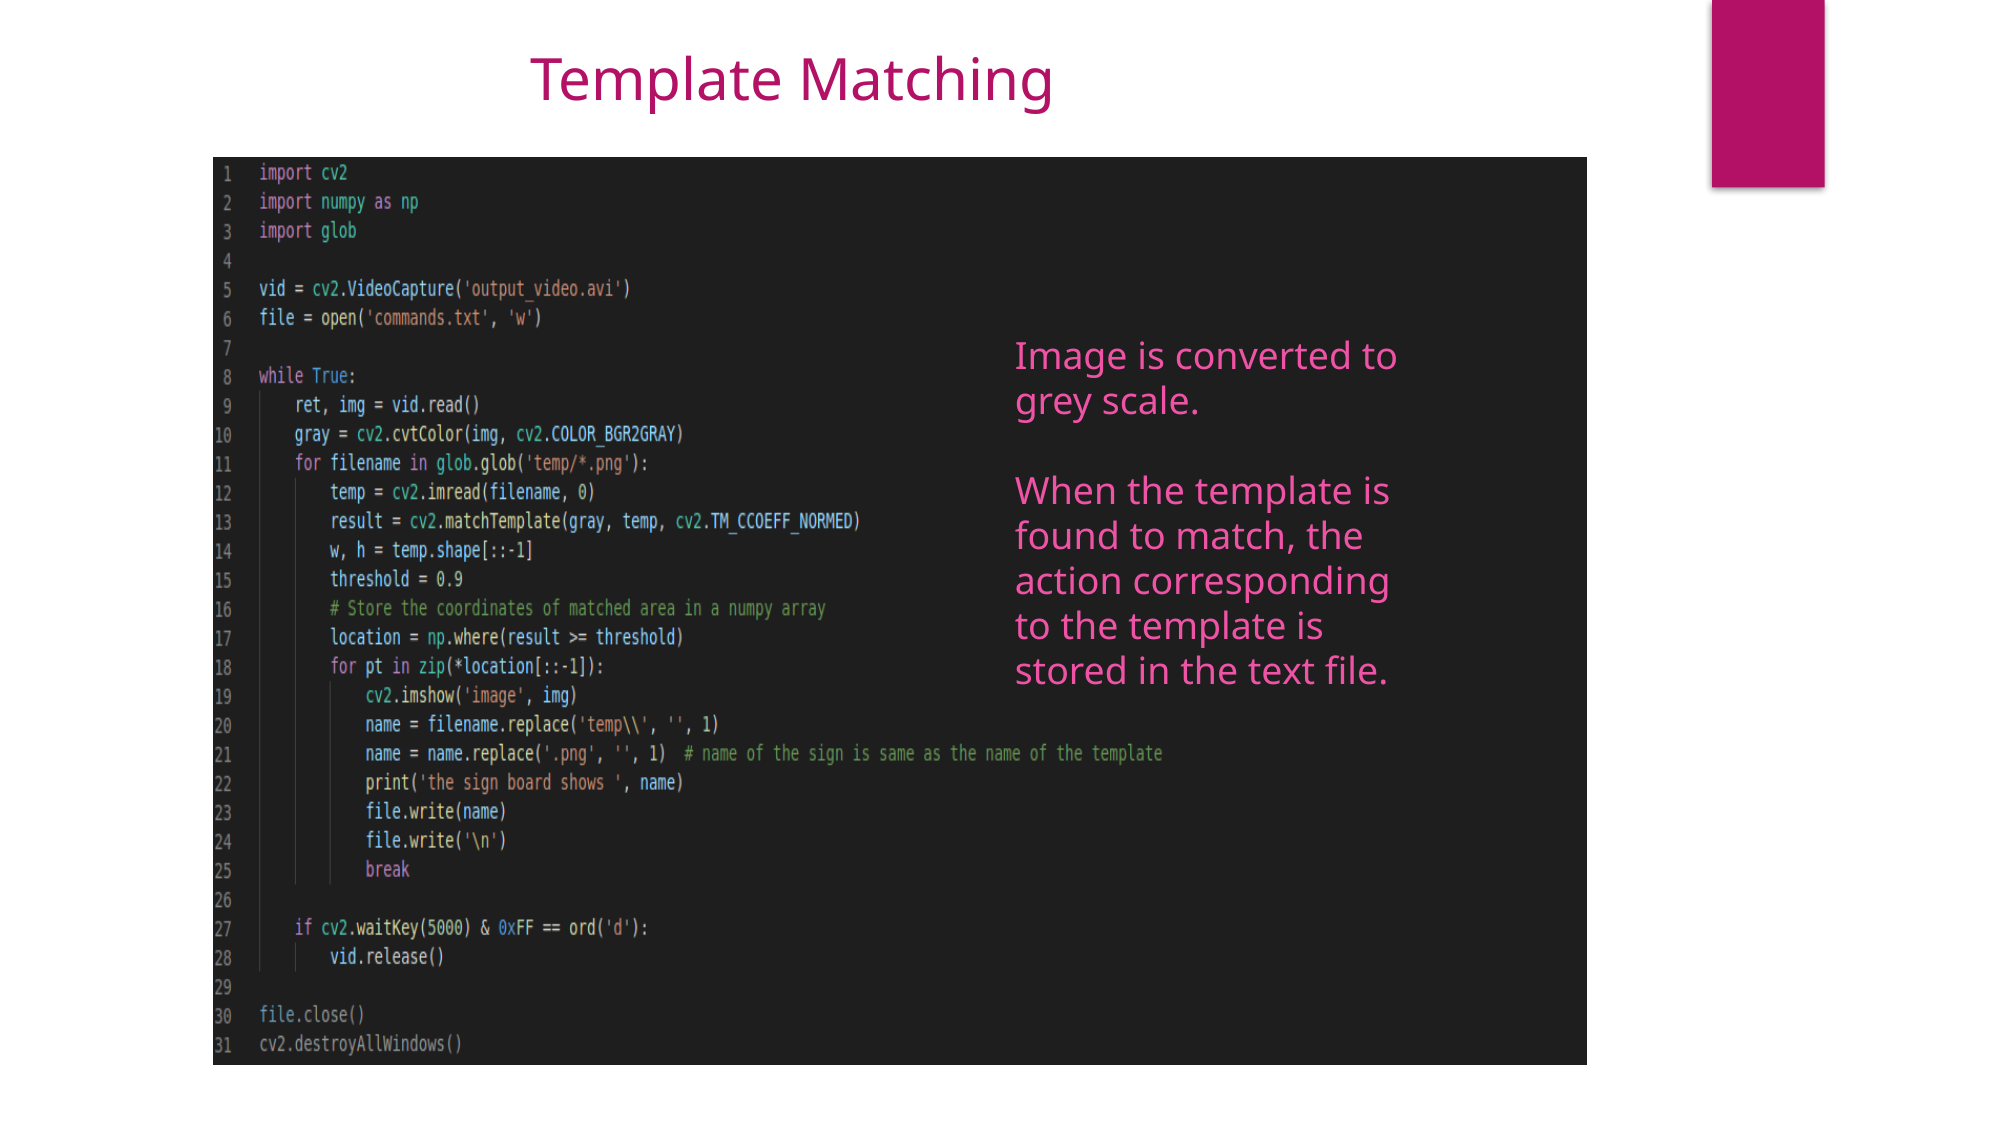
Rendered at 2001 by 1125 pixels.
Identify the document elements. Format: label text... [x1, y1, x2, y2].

text_box Template Matching [515, 34, 1160, 120]
picture [213, 157, 1587, 1065]
